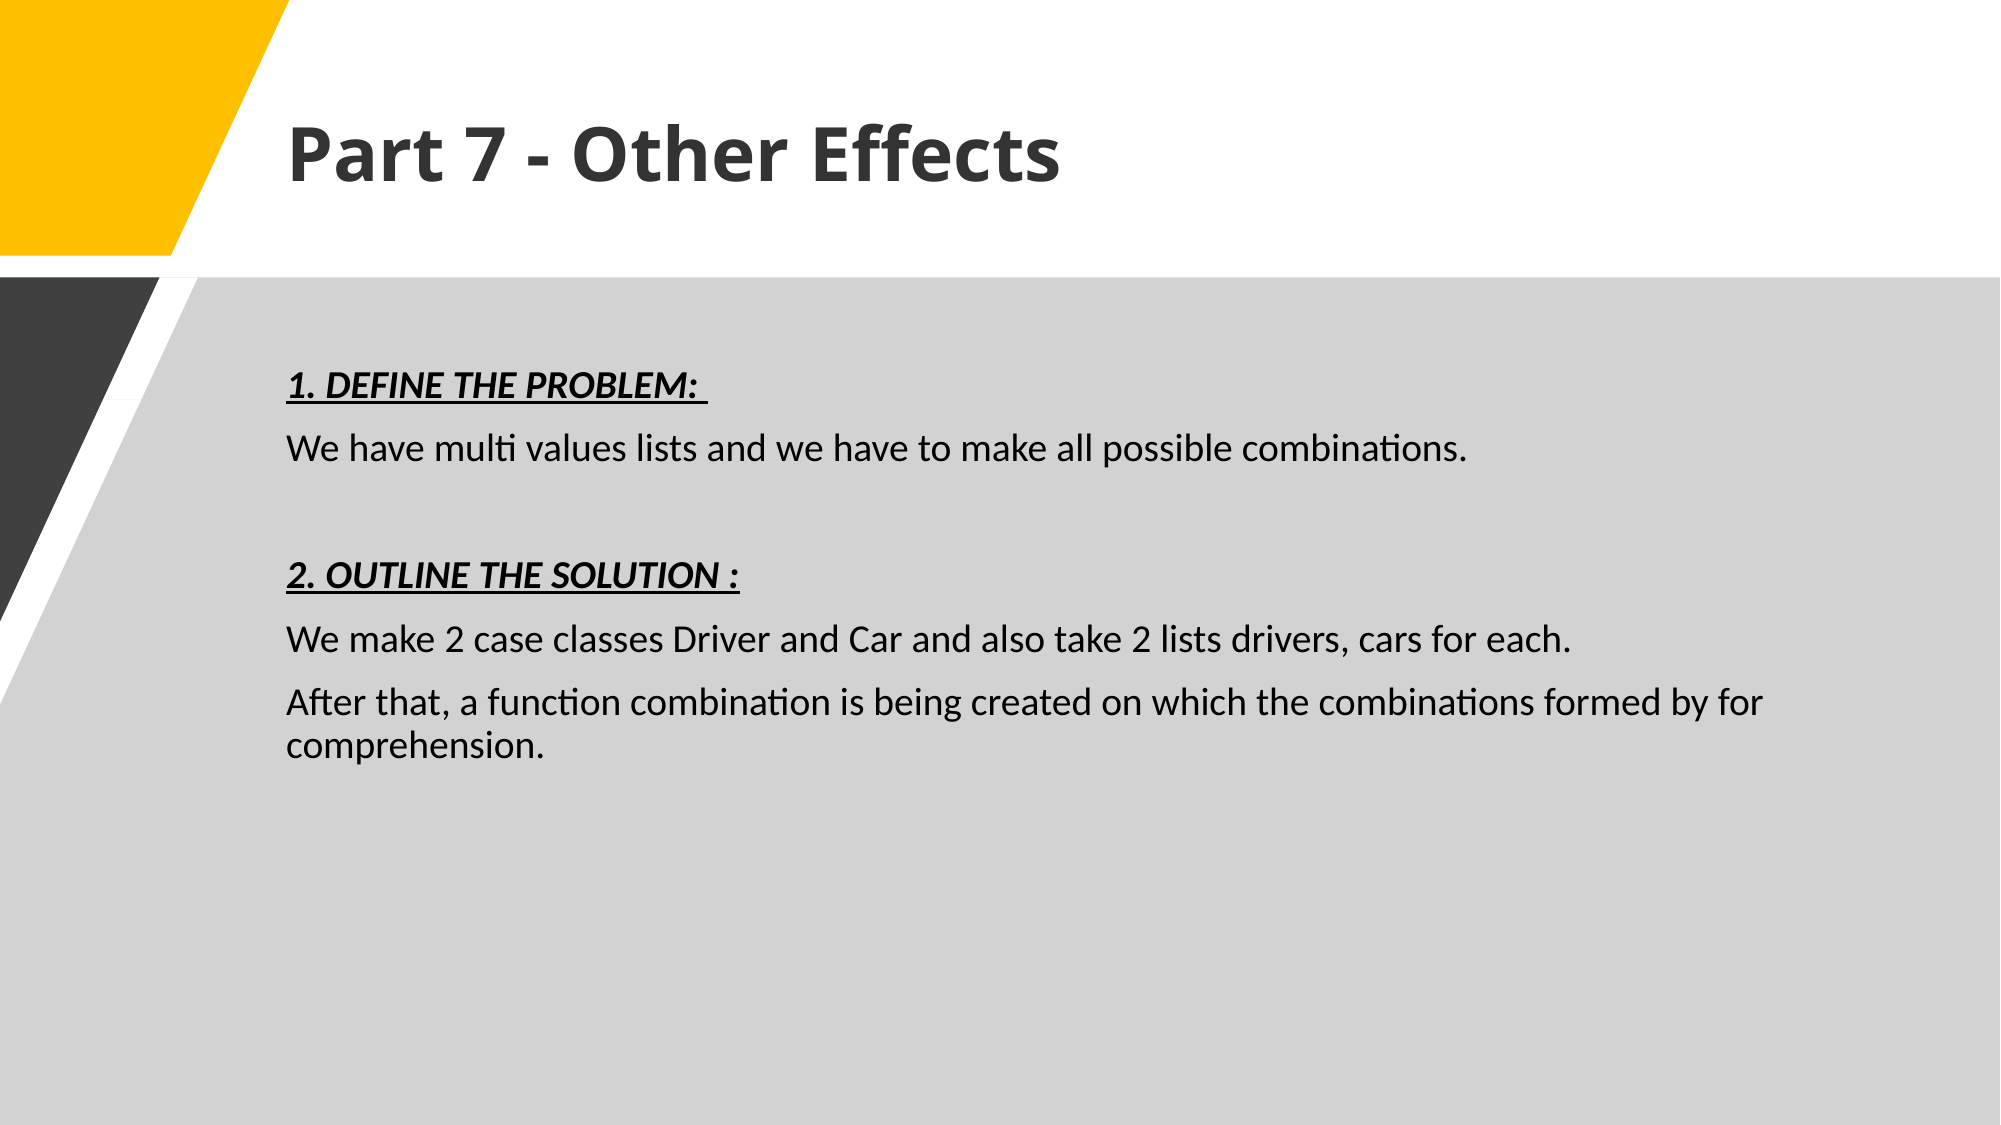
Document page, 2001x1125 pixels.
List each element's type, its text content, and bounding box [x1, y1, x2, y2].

list 1. DEFINE THE PROBLEM: We have multi values lists and we have to make all possible combinations. 2. OUTLINE THE SOLUTION : We make 2 case classes Driver and Car and also take 2 lists drivers, cars for each. After that, a function combination is being created on which the combinations formed by for comprehension. [271, 356, 1808, 1020]
title Part 7 - Other Effects [271, 60, 1808, 255]
text_box [0, 276, 2000, 1125]
text_box [0, 276, 162, 622]
text_box [0, 0, 291, 257]
